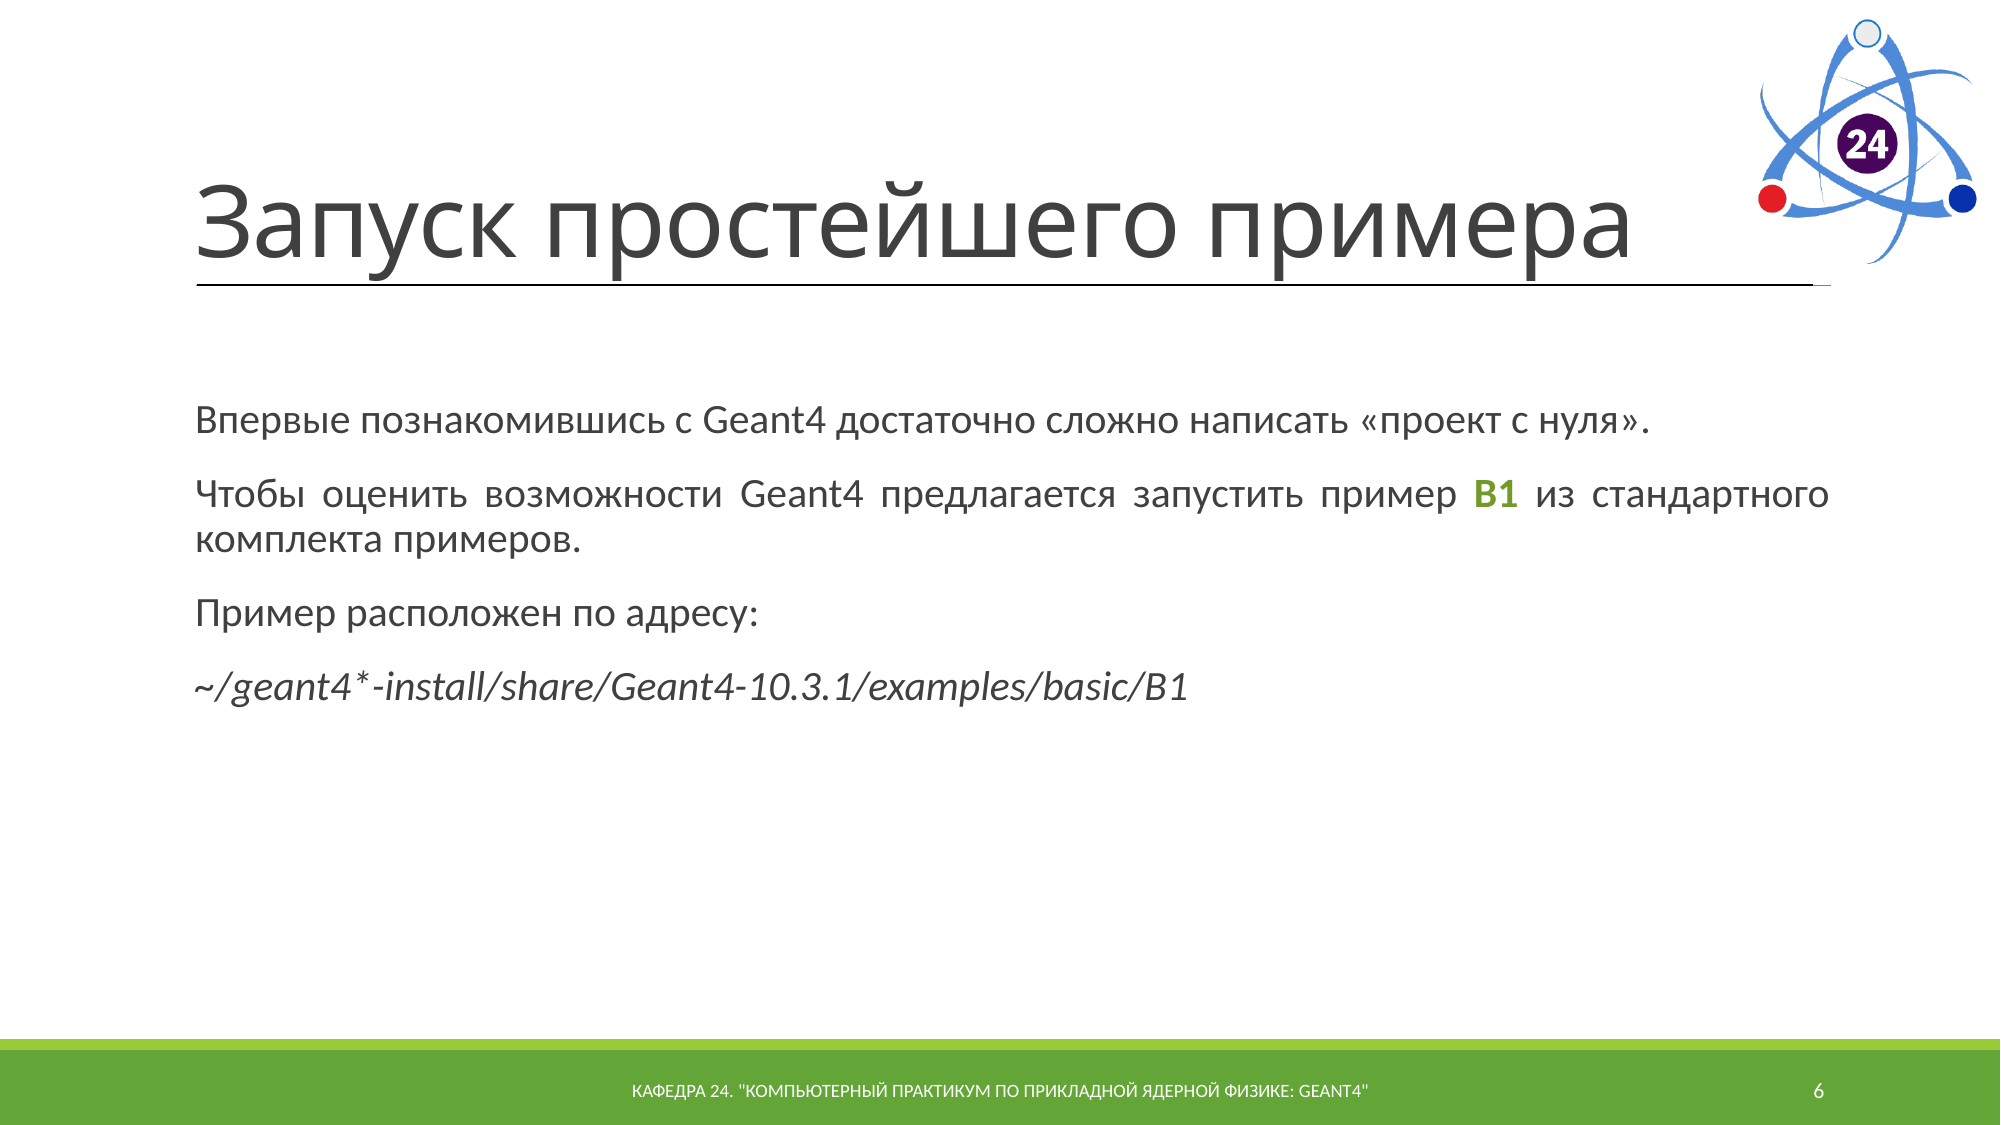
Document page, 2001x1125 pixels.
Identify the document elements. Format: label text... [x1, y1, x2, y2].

picture [1696, 0, 2001, 321]
slide_number 6 [1624, 1059, 1840, 1120]
list Впервые познакомившись с Geant4 достаточно сложно написать «проект с нуля». Чтобы оценить возможности Geant4 предлагается запустить пример B1 из стандартного комплекта примеров. Пример расположен по адресу: ~/geant4*-install/share/Geant4-10.3.1/examples/basic/B1 [180, 389, 1830, 963]
title Запуск простейшего примера [180, 47, 1830, 285]
footer Кафедра 24. "Компьютерный практикум по прикладной ядерной физике: Geant4" [604, 1059, 1396, 1120]
